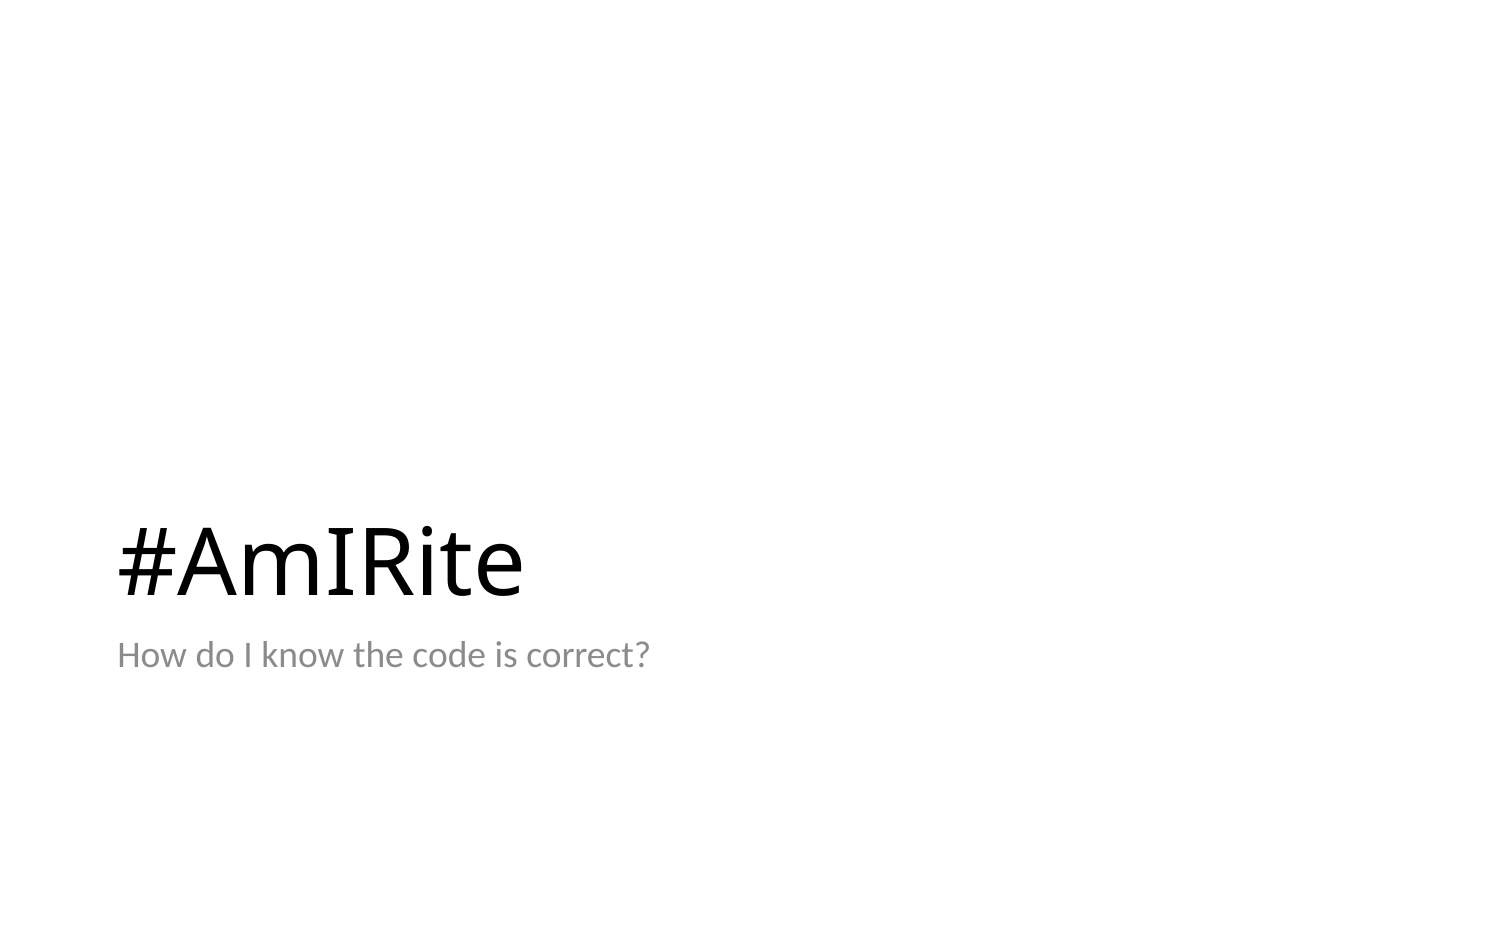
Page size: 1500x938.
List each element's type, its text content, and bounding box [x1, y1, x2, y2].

title #AmIRite [102, 233, 1397, 624]
list How do I know the code is correct? [102, 627, 1397, 833]
